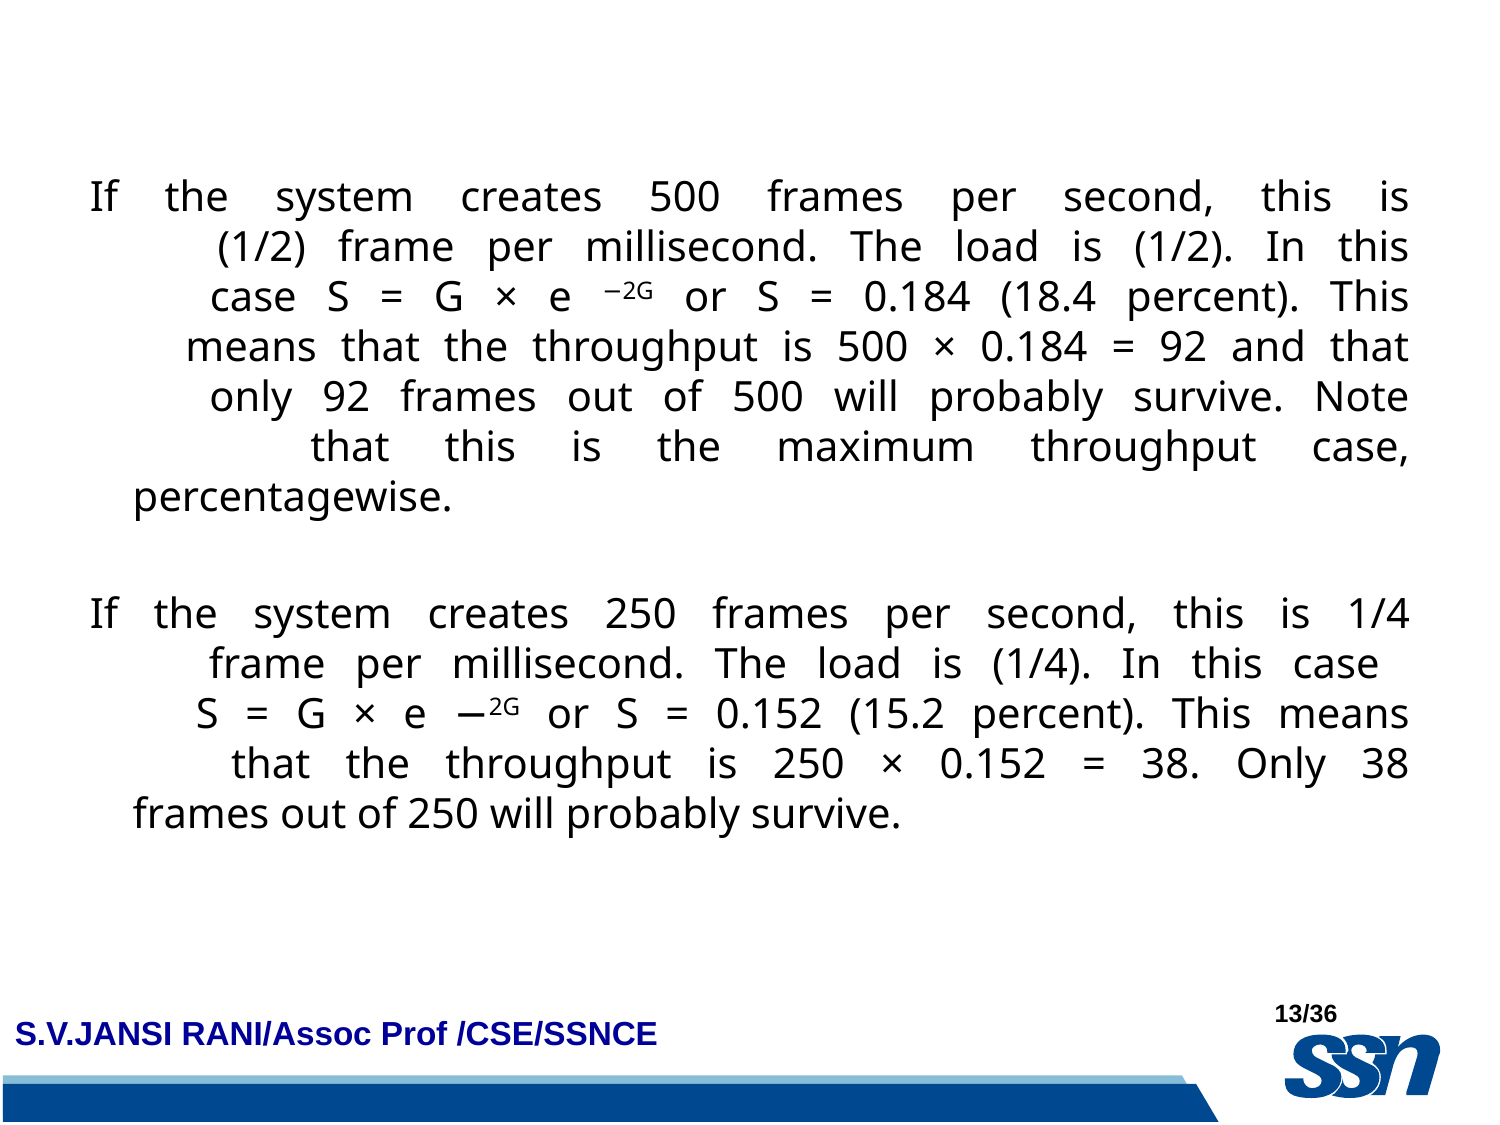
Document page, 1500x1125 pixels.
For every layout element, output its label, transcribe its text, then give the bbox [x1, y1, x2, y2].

list If the system creates 500 frames per second, this is (1/2) frame per millisecond. The load is (1/2). In this case S = G × e −2G or S = 0.184 (18.4 percent). This means that the throughput is 500 × 0.184 = 92 and that only 92 frames out of 500 will probably survive. Note that this is the maximum throughput case, percentagewise. If the system creates 250 frames per second, this is 1/4 frame per millisecond. The load is (1/4). In this case S = G × e −2G or S = 0.152 (15.2 percent). This means that the throughput is 250 × 0.152 = 38. Only 38 frames out of 250 will probably survive. [74, 162, 1426, 1006]
